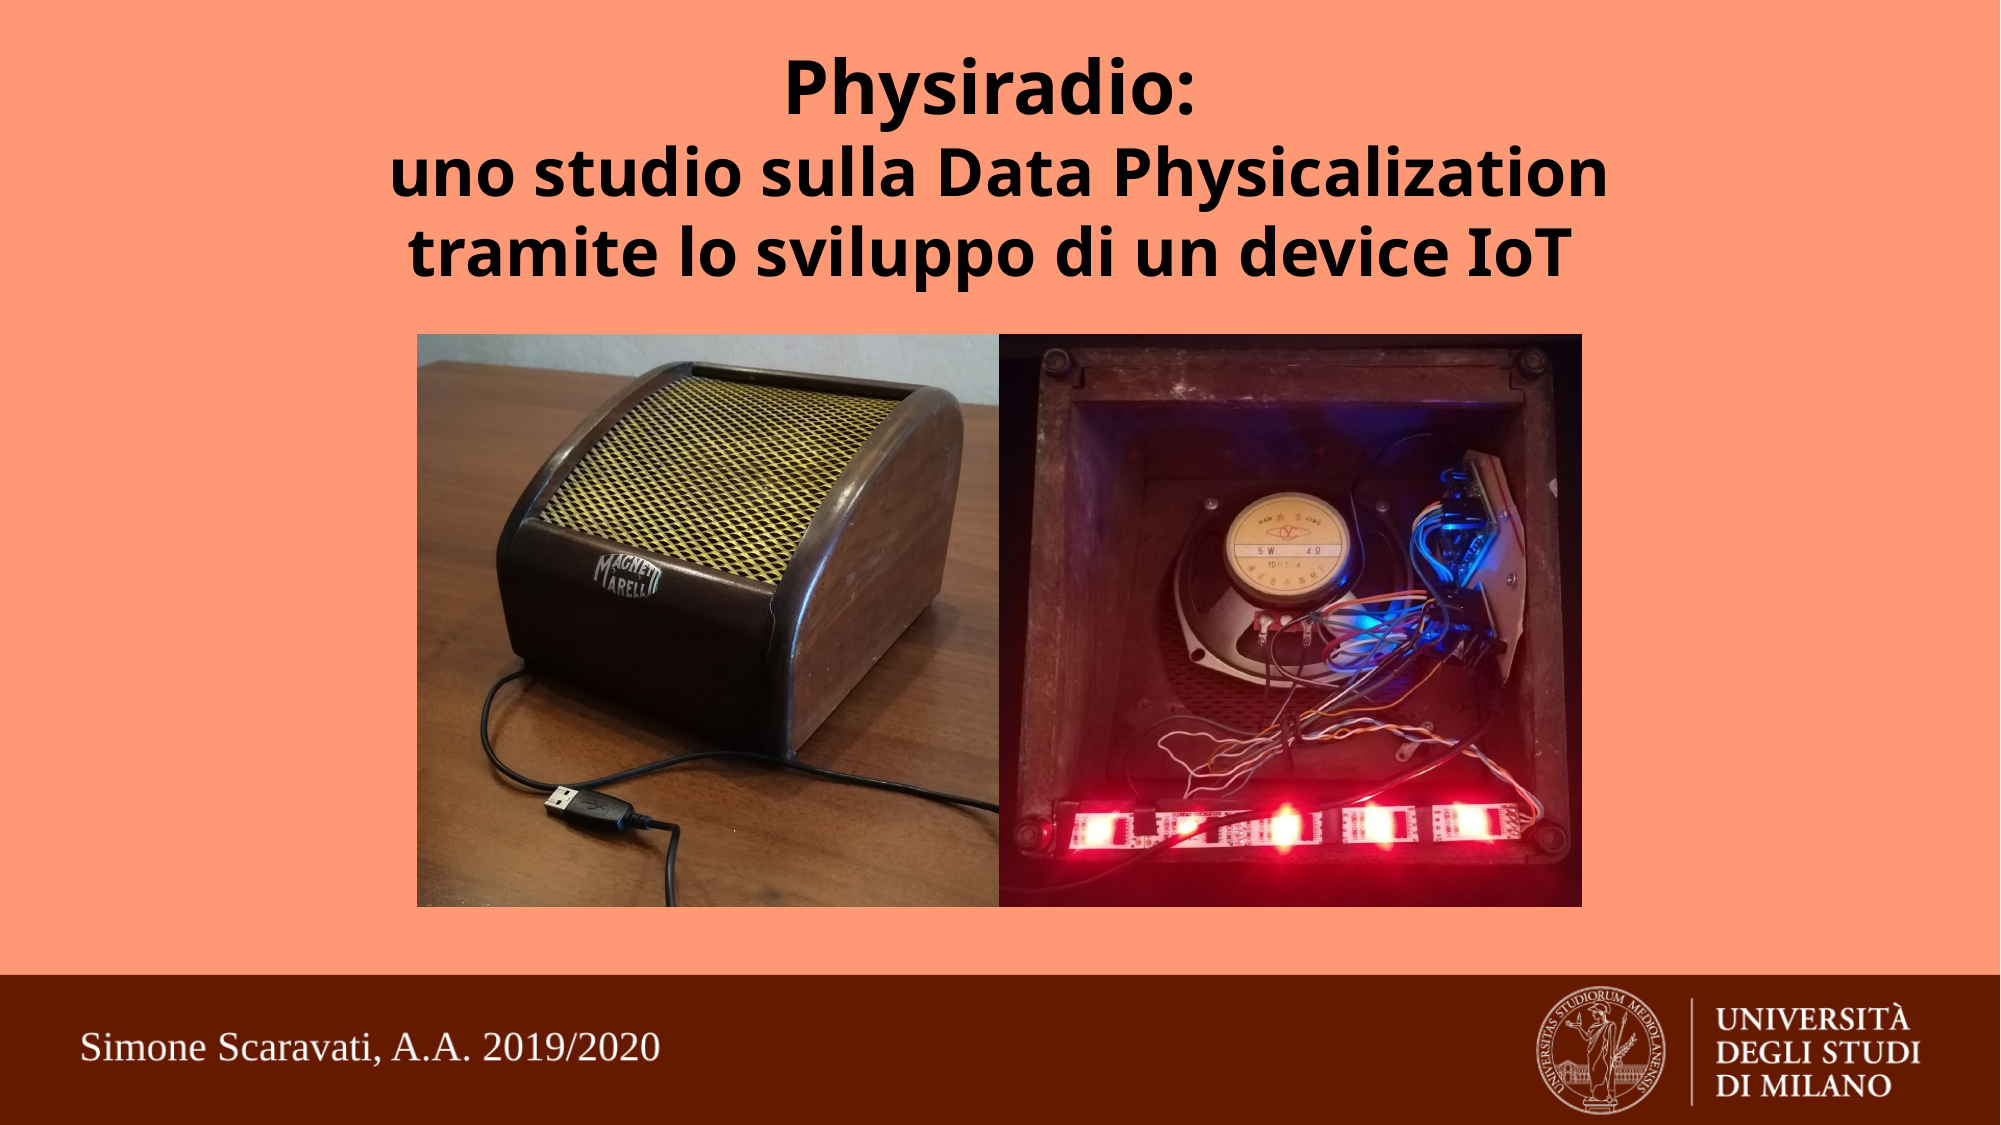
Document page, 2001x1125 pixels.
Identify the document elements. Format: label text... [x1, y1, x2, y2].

text_box Physiradio: uno studio sulla Data Physicalization tramite lo sviluppo di un device IoT [373, 31, 1627, 297]
picture [0, 0, 2001, 1125]
